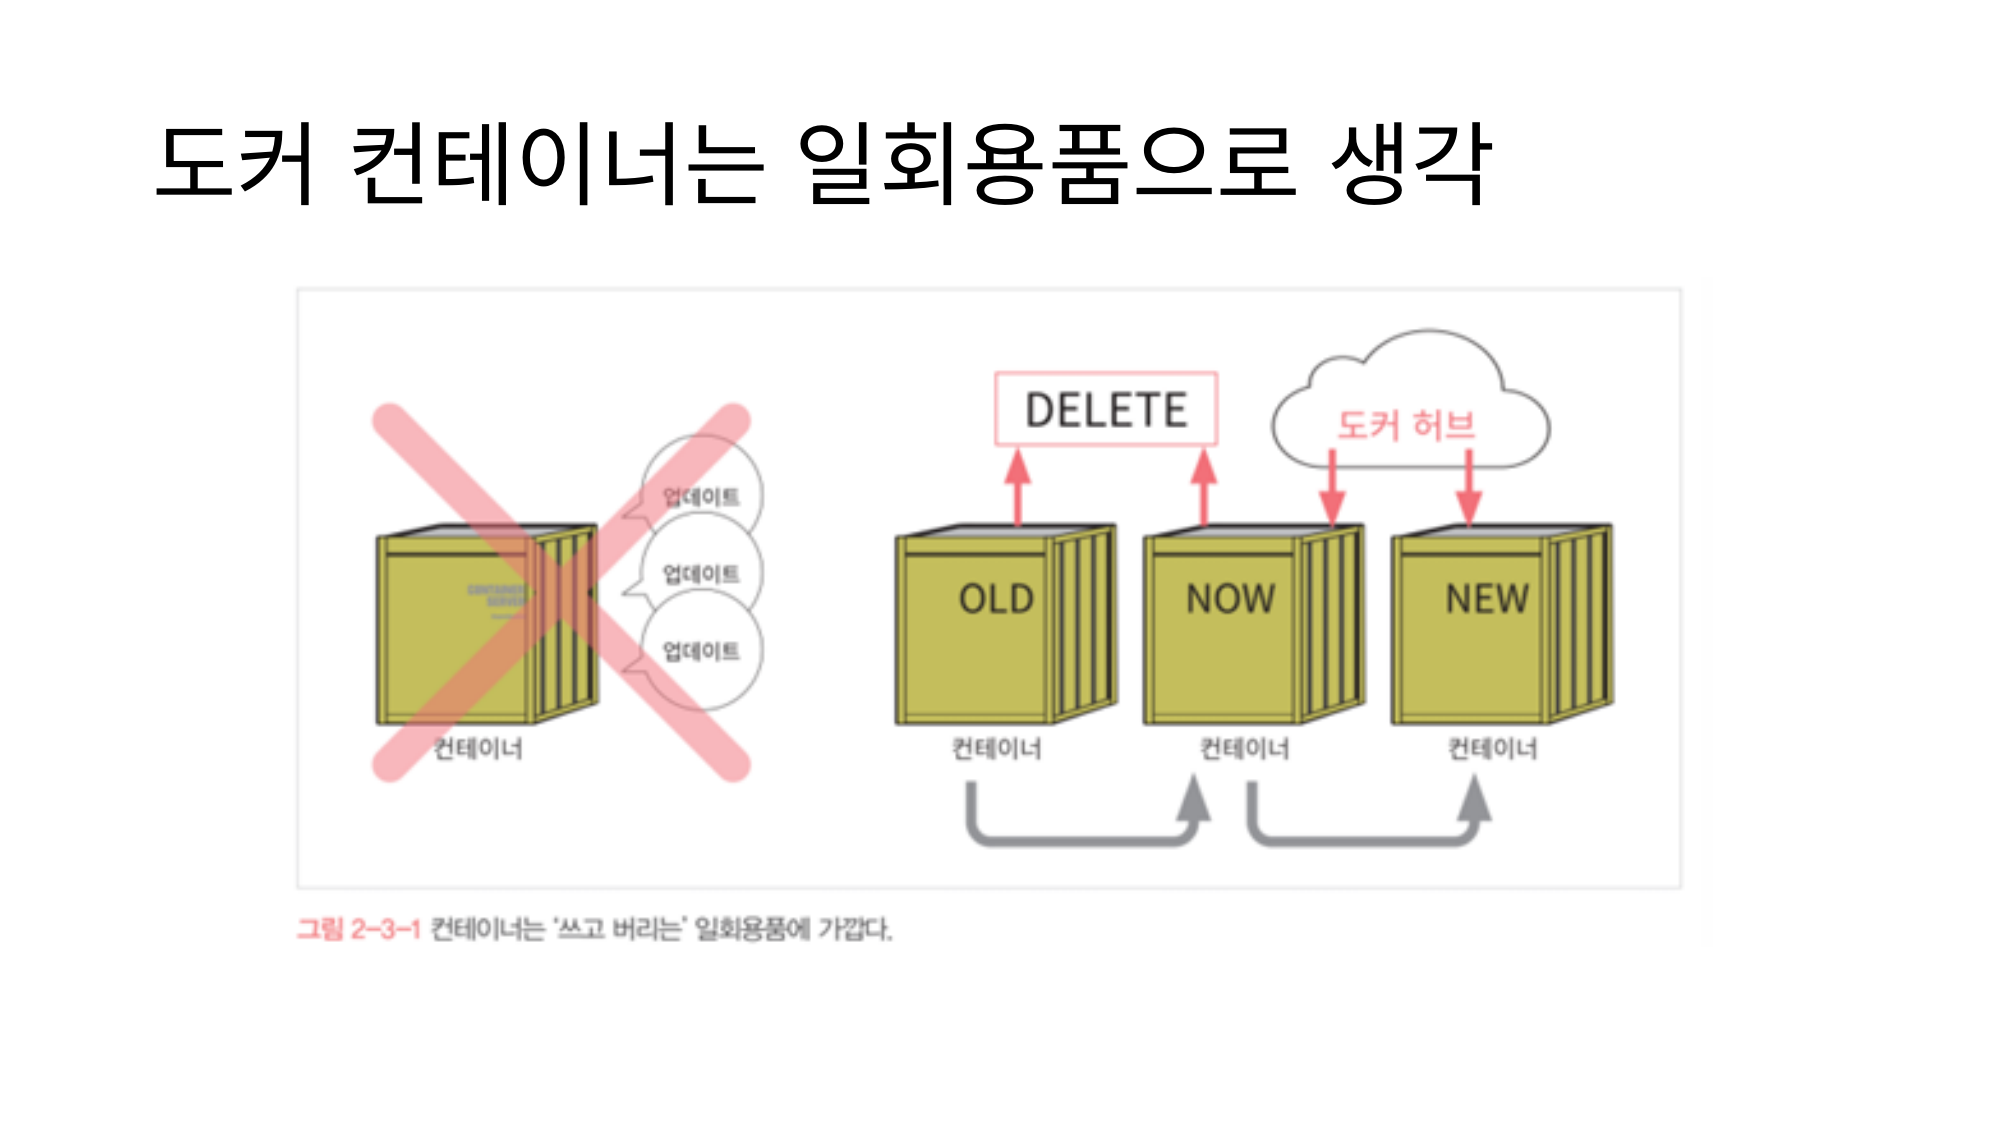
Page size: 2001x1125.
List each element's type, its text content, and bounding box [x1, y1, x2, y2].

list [287, 277, 1713, 947]
title 도커 컨테이너는 일회용품으로 생각 [137, 59, 1863, 278]
